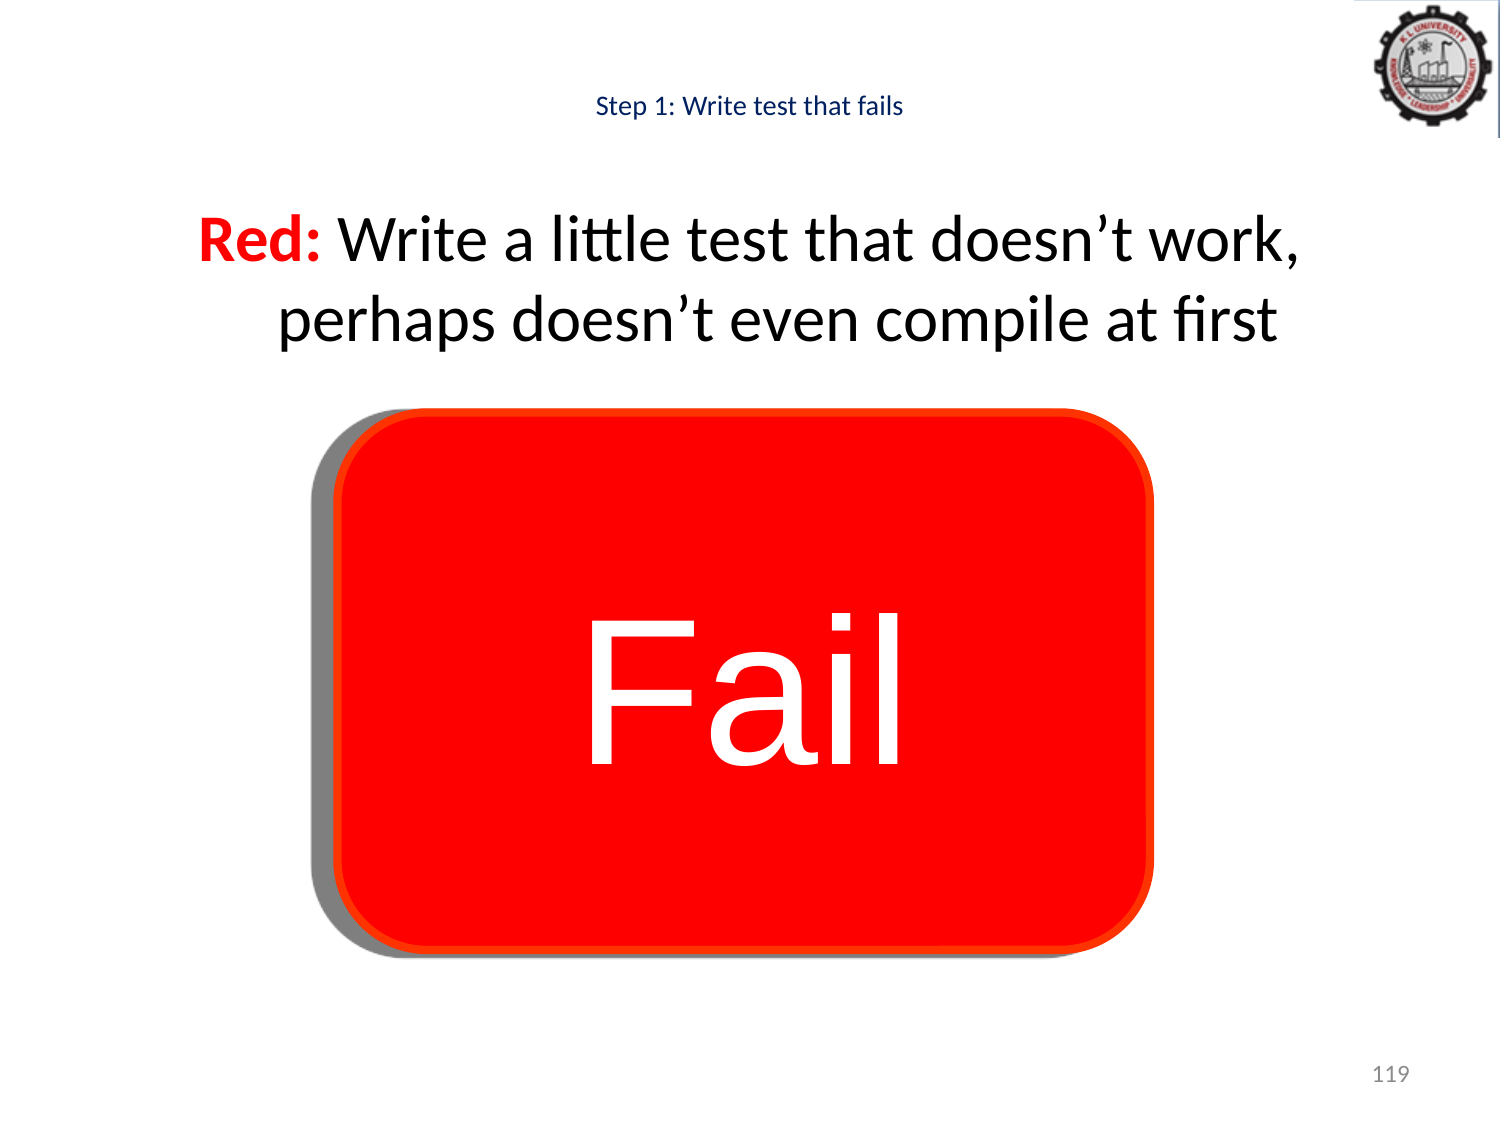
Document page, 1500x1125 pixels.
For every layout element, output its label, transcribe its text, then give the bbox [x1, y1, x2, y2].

picture [1354, 0, 1500, 138]
text_box Fail [335, 410, 1153, 953]
slide_number 119 [1074, 1042, 1425, 1103]
title Step 1: Write test that fails [75, 45, 1425, 163]
list Red: Write a little test that doesn’t work, perhaps doesn’t even compile at first [75, 187, 1425, 1025]
